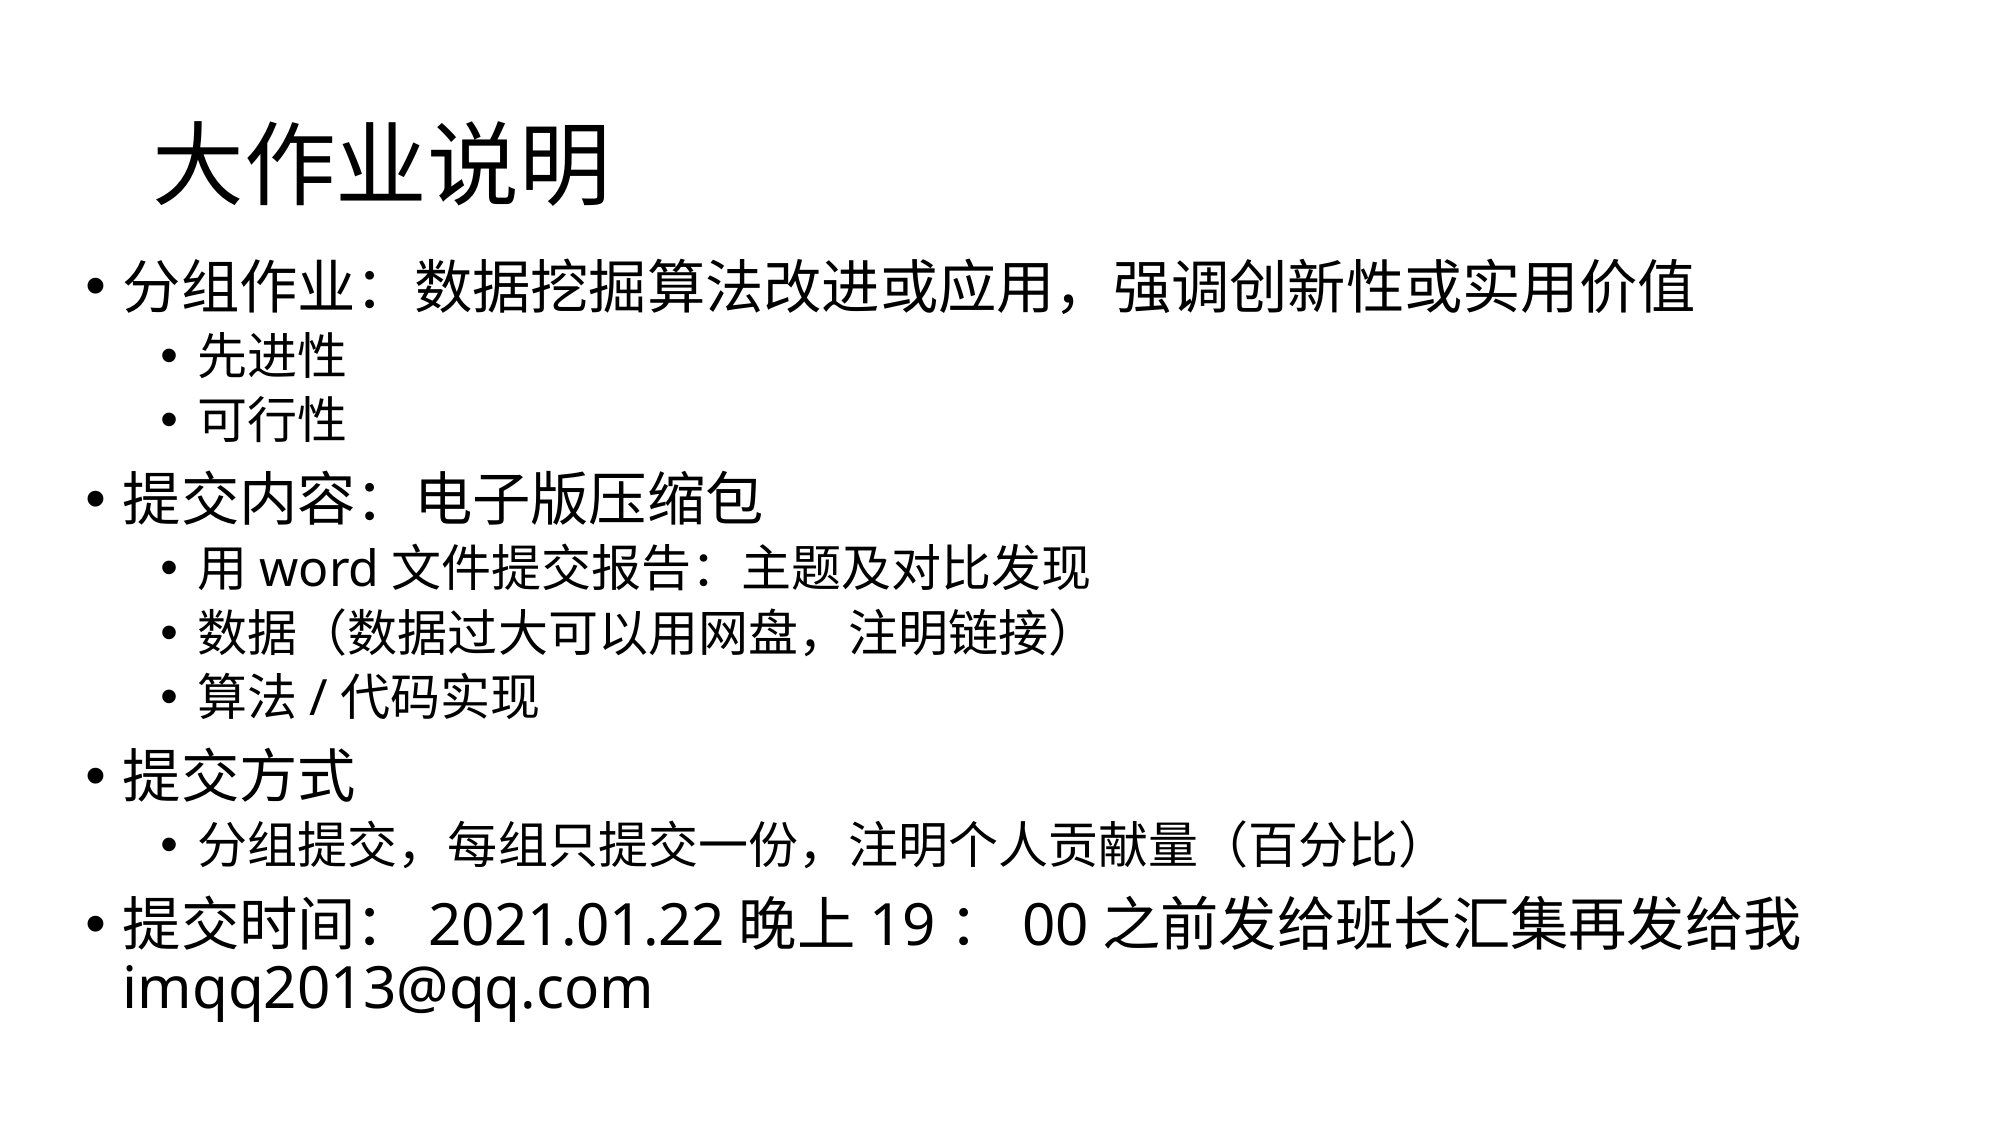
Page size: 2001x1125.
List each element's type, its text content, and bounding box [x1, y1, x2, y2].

list 分组作业：数据挖掘算法改进或应用，强调创新性或实用价值 先进性 可行性 提交内容：电子版压缩包 用word文件提交报告：主题及对比发现 数据（数据过大可以用网盘，注明链接） 算法/代码实现 提交方式 分组提交，每组只提交一份，注明个人贡献量（百分比） 提交时间：2021.01.22晚上19：00之前发给班长汇集再发给我 imqq2013@qq.com [70, 250, 1938, 1085]
title 大作业说明 [137, 59, 1863, 250]
